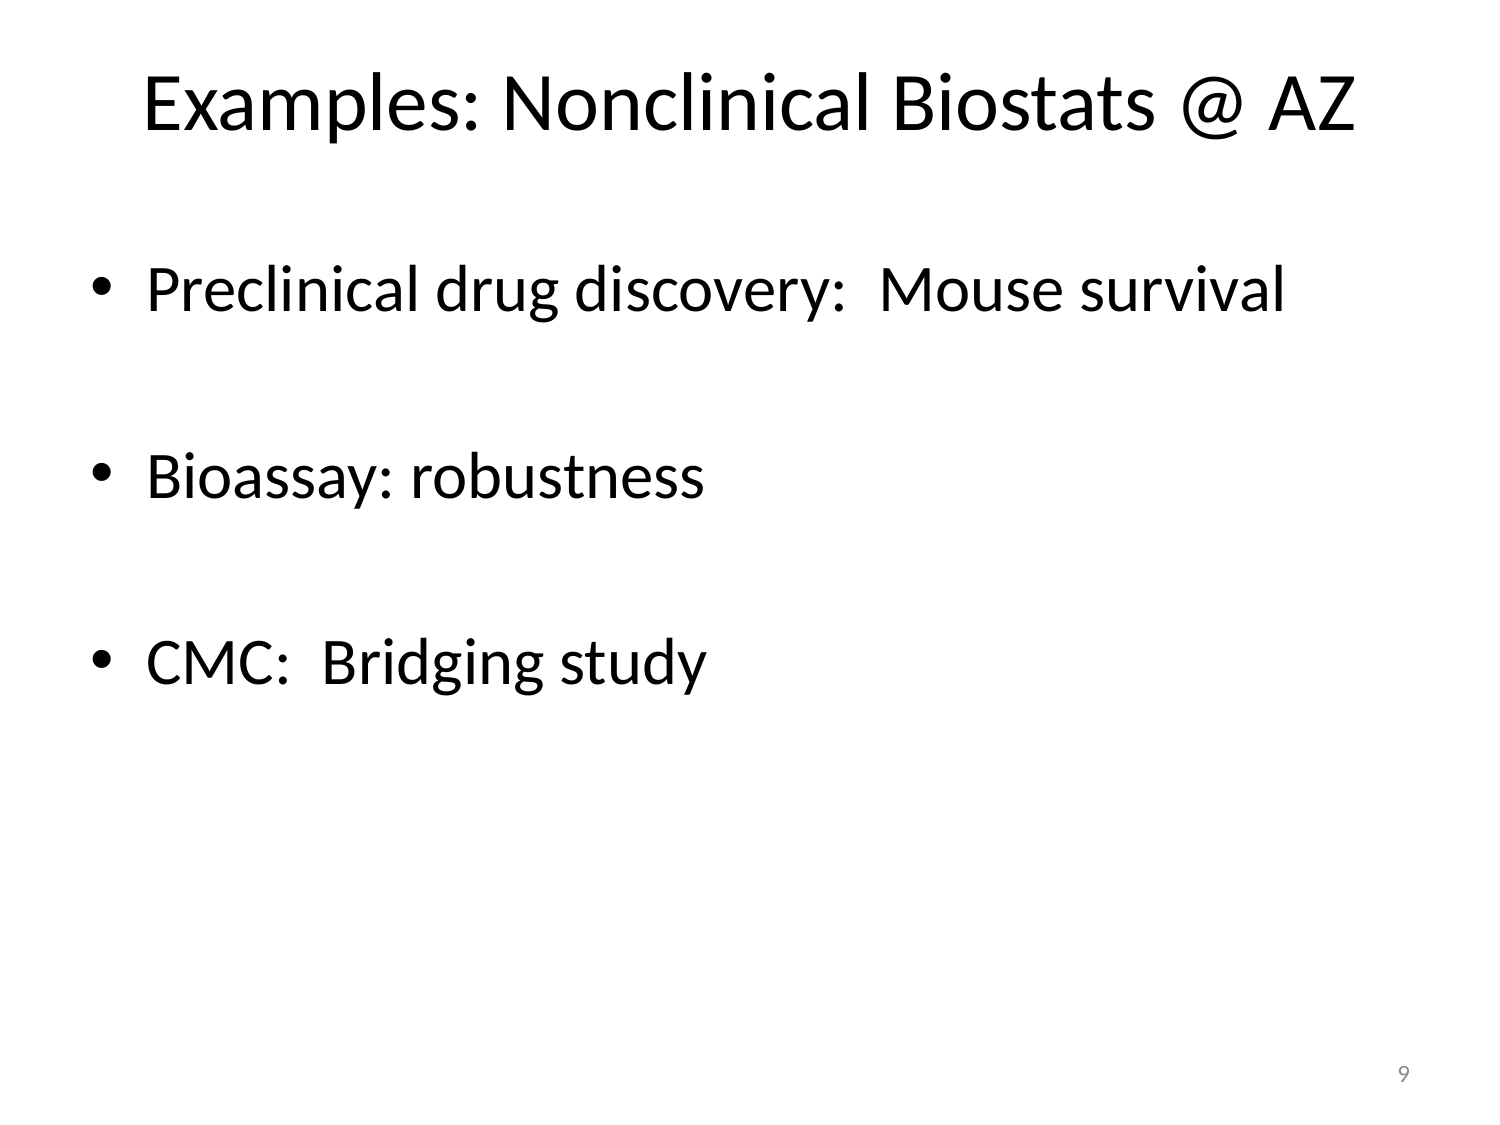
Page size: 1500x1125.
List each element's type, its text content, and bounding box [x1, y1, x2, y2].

slide_number 9 [1074, 1042, 1425, 1103]
list Preclinical drug discovery: Mouse survival Bioassay: robustness CMC: Bridging study [74, 237, 1426, 851]
title Examples: Nonclinical Biostats @ AZ [74, 44, 1426, 151]
